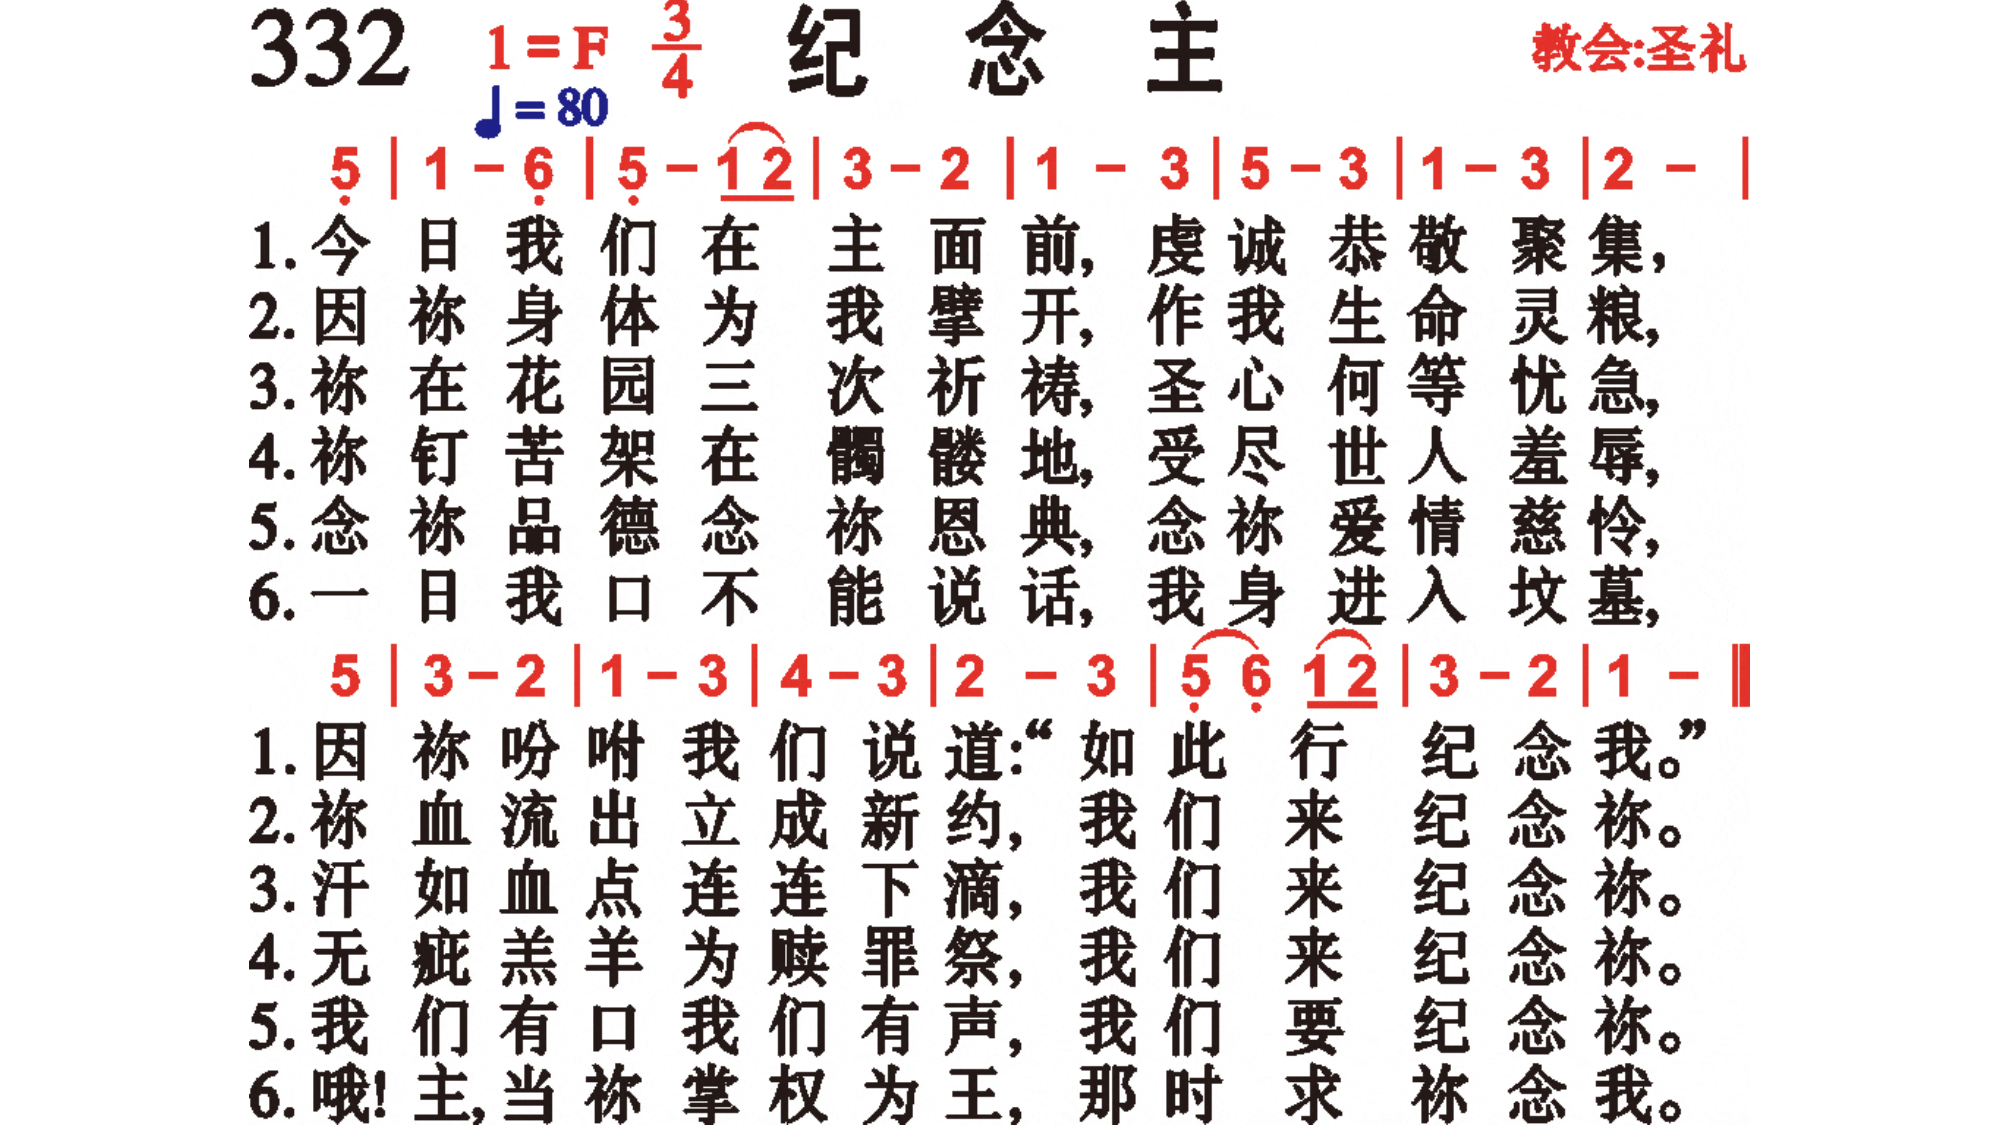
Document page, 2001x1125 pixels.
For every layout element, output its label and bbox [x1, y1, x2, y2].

picture [249, 0, 1750, 1125]
